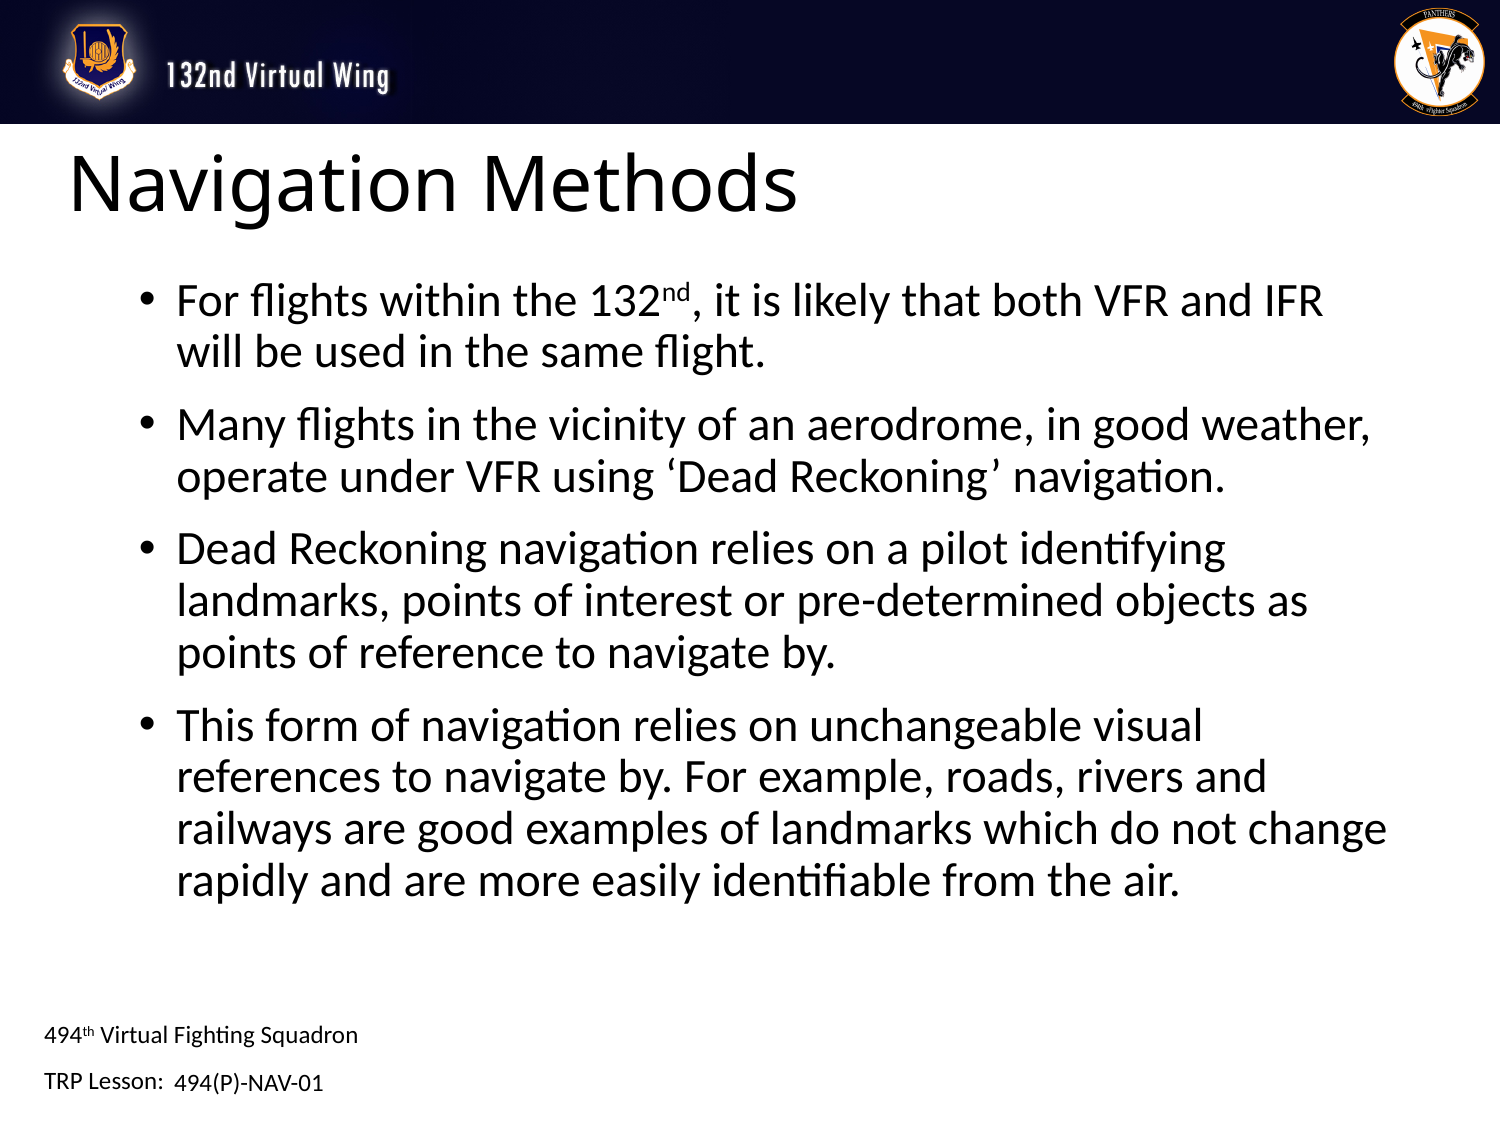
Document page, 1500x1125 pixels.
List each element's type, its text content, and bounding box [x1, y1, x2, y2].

list For flights within the 132nd, it is likely that both VFR and IFR will be used in the same flight. Many flights in the vicinity of an aerodrome, in good weather, operate under VFR using ‘Dead Reckoning’ navigation. Dead Reckoning navigation relies on a pilot identifying landmarks, points of interest or pre-determined objects as points of reference to navigate by. This form of navigation relies on unchangeable visual references to navigate by. For example, roads, rivers and railways are good examples of landmarks which do not change rapidly and are more easily identifiable from the air. [123, 267, 1418, 981]
text_box 494(P)-NAV-01 [159, 1058, 396, 1104]
picture [0, 0, 1500, 124]
title Navigation Methods [53, 137, 1347, 268]
